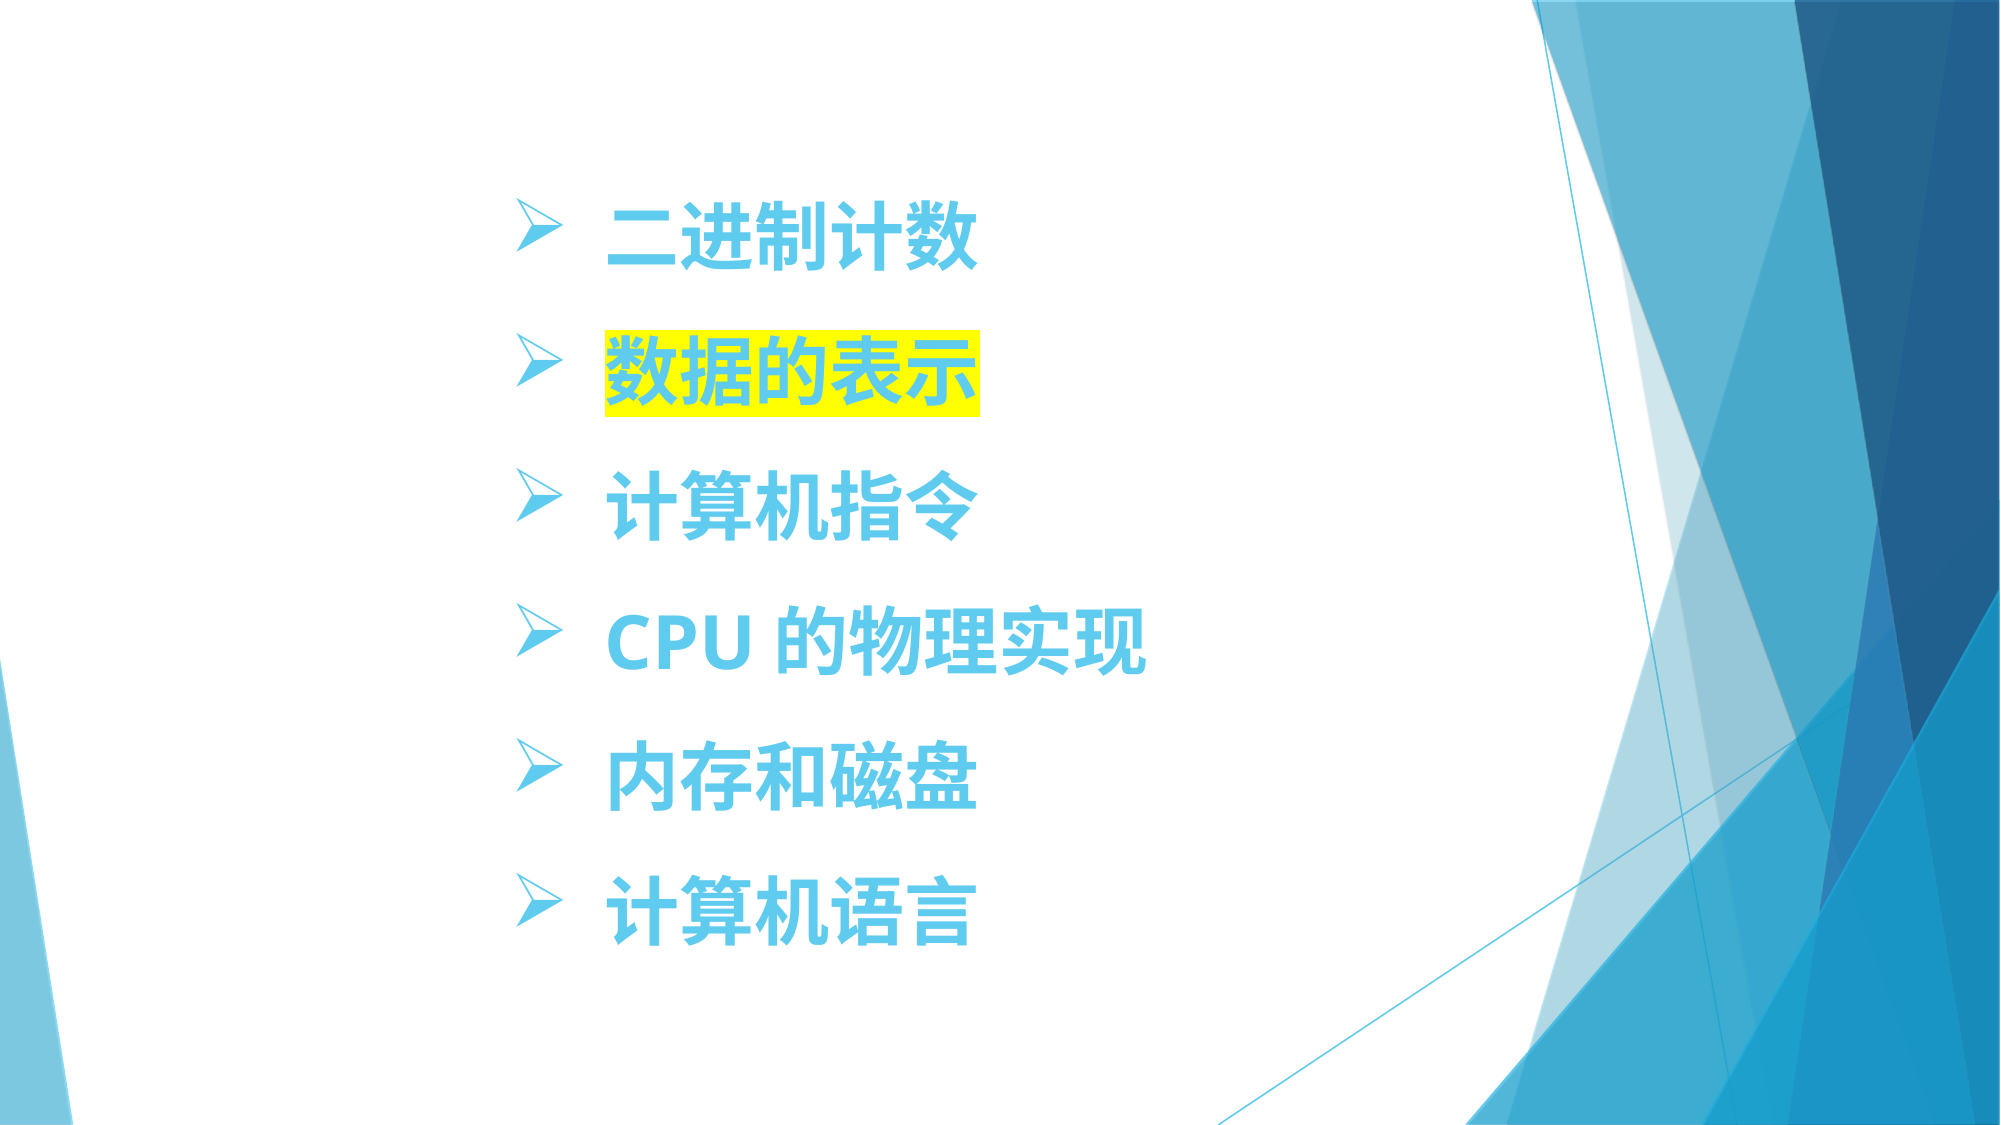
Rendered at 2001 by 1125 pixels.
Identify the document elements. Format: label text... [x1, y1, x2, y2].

text_box 二进制计数 数据的表示 计算机指令 CPU的物理实现 内存和磁盘 计算机语言 [495, 136, 1397, 1041]
